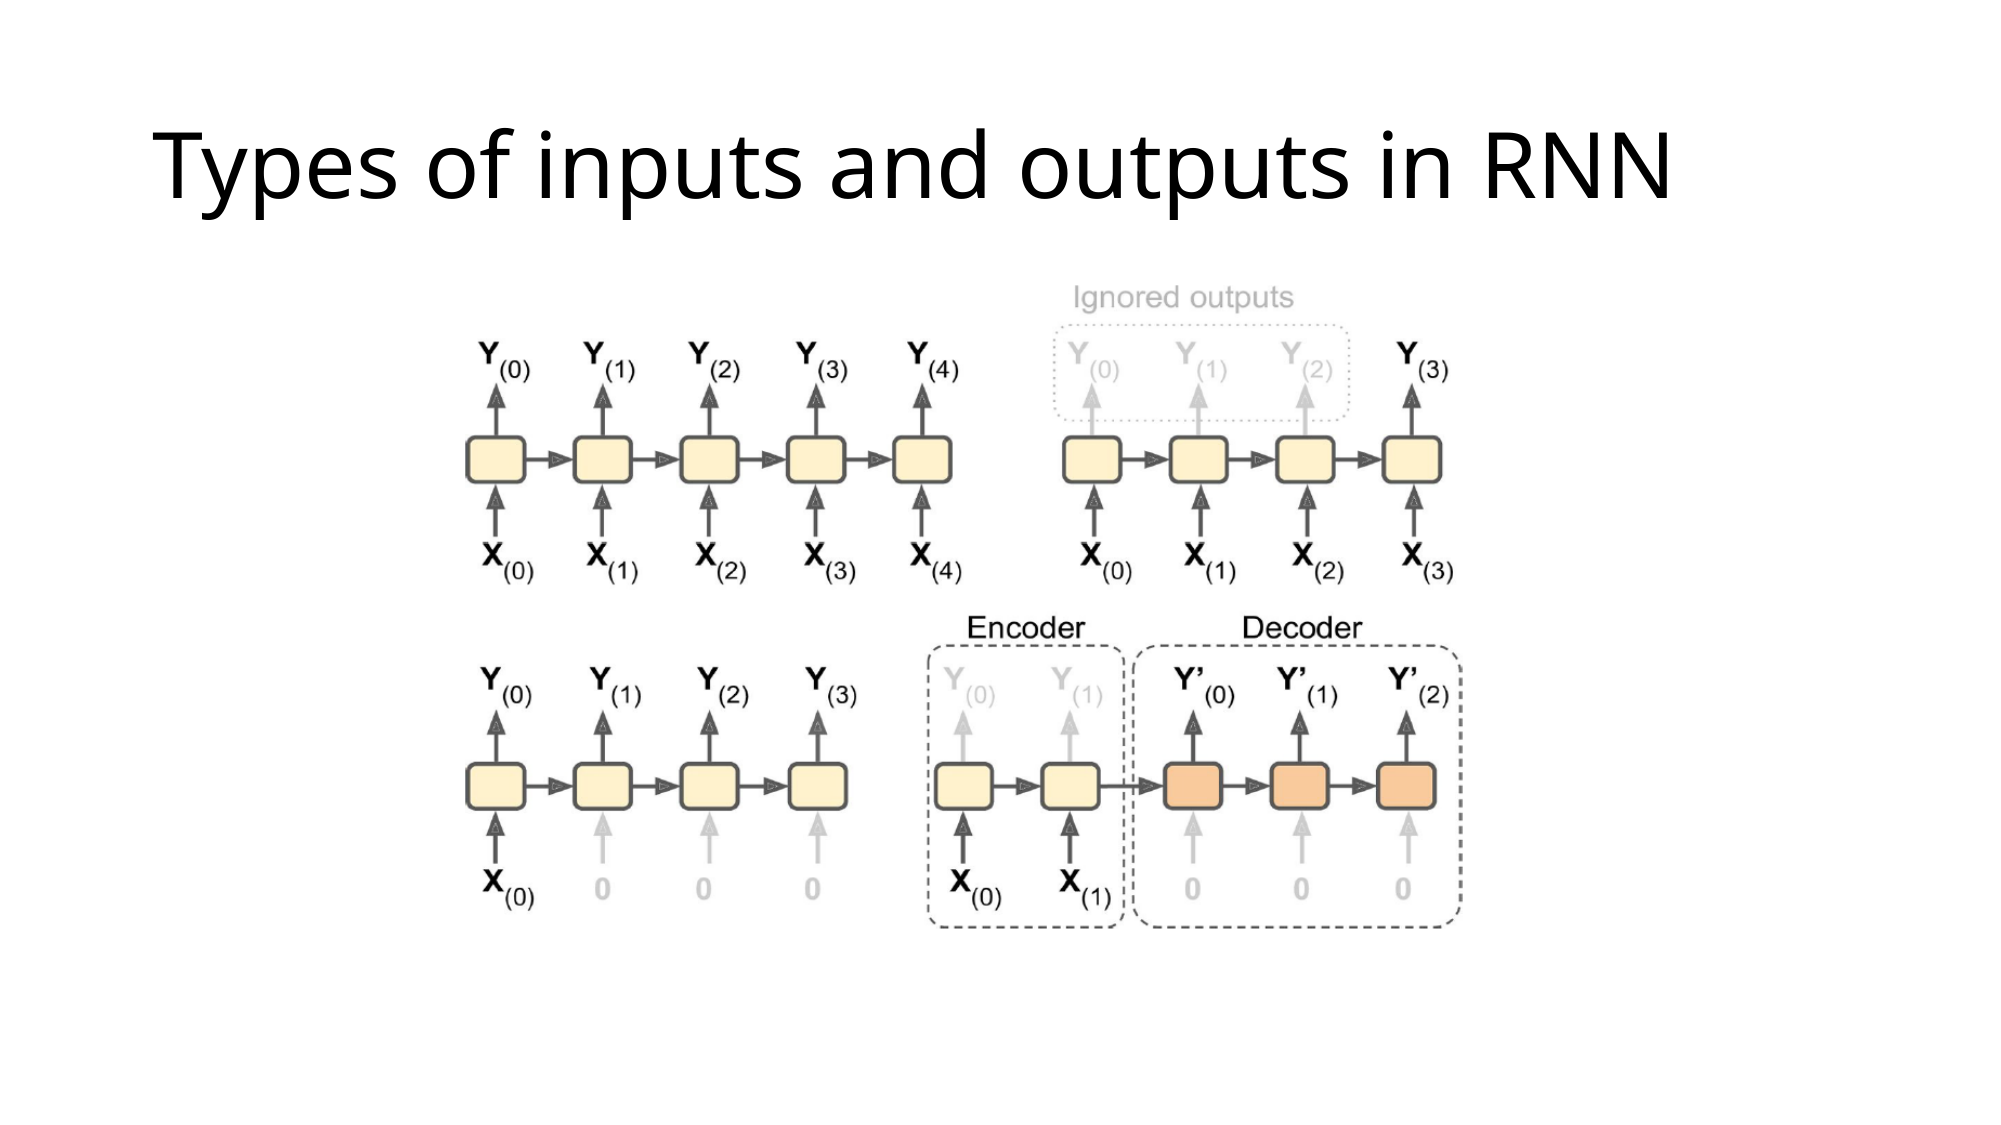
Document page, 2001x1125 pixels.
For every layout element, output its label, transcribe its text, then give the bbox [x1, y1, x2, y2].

title Types of inputs and outputs in RNN [137, 59, 1863, 278]
picture [461, 277, 1466, 939]
